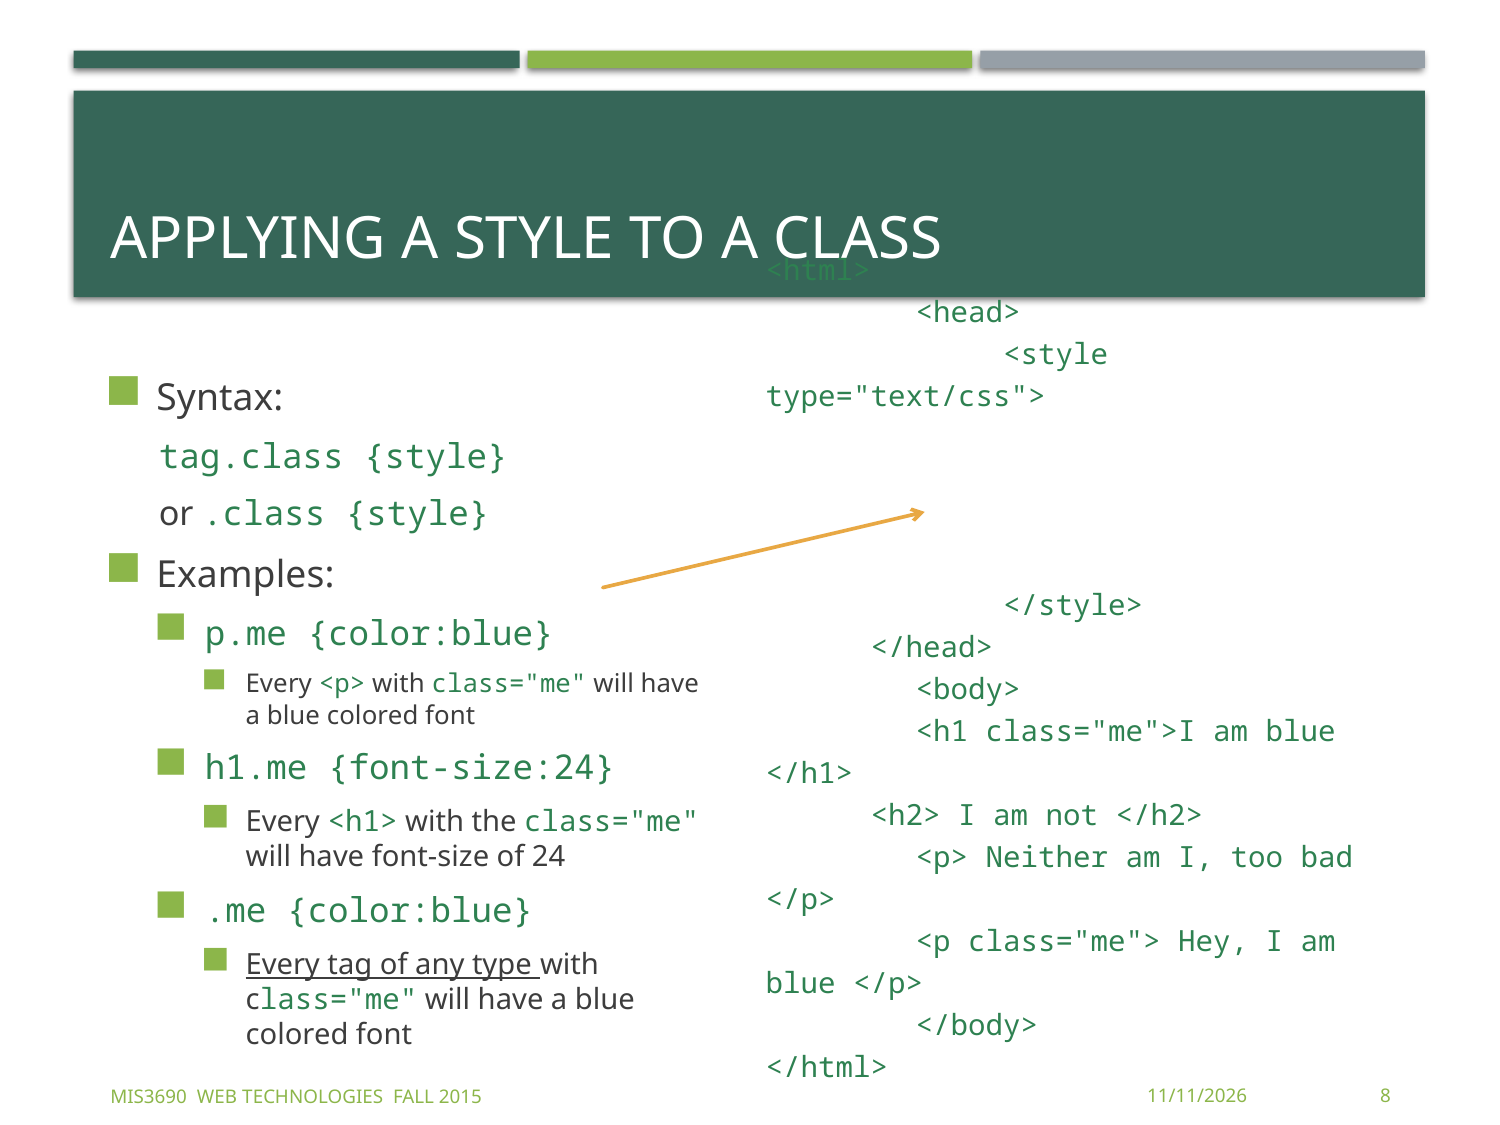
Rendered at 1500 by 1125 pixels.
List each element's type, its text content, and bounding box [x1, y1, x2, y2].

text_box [602, 511, 926, 589]
footer MIS3690 Web Technologies Fall 2015 [95, 1066, 895, 1125]
title Applying a Style to a Class [95, 99, 1406, 278]
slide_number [911, 1066, 1262, 1125]
slide_number 8 [1279, 1066, 1406, 1125]
list Syntax: tag.class {style} or .class {style} Examples: p.me {color:blue} Every <p> with class="me" will have a blue colored font h1.me {font-size:24} Every <h1> with the class="me" will have font-size of 24 .me {color:blue} Every tag of any type with class="me" will have a blue colored font [95, 365, 735, 1066]
list <html> <head> <style type="text/css"> </style> </head> <body> <h1 class="me">I am blue </h1> <h2> I am not </h2> <p> Neither am I, too bad </p> <p class="me"> Hey, I am blue </p> </body> </html> [750, 365, 1392, 962]
